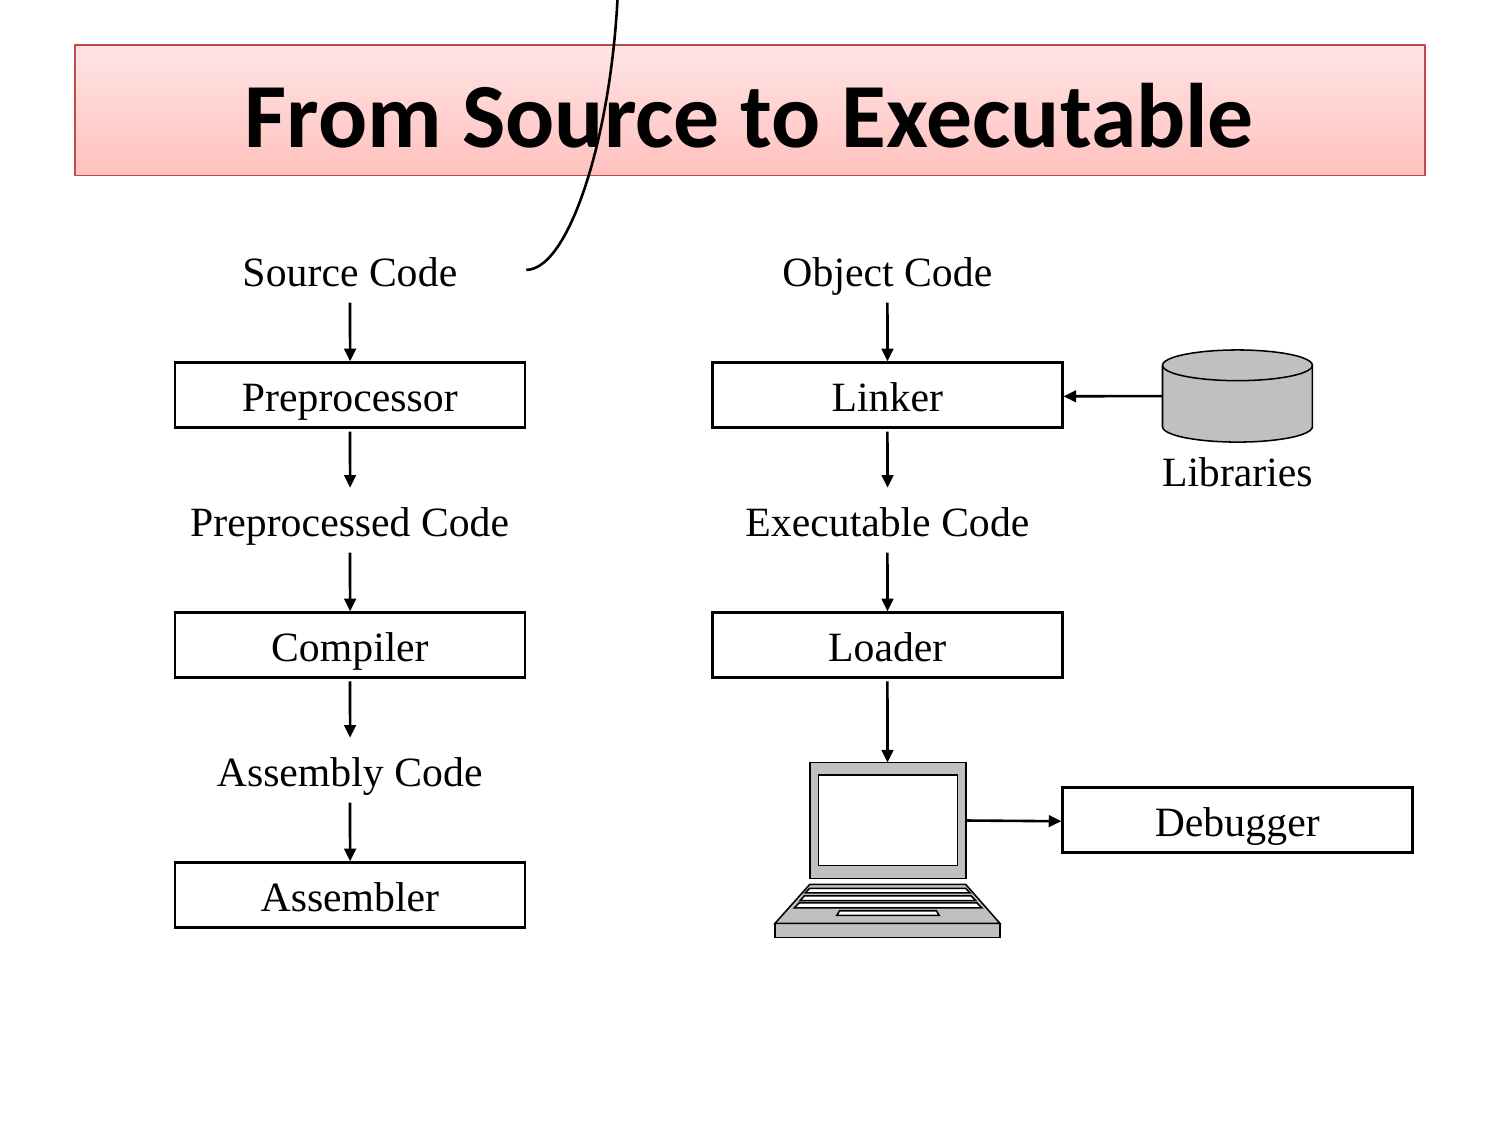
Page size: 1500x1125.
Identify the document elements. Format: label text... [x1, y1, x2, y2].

text_box [343, 431, 357, 488]
text_box Compiler [174, 612, 525, 678]
text_box [881, 302, 894, 362]
text_box [343, 302, 357, 362]
text_box Assembly Code [174, 737, 525, 803]
text_box [881, 681, 894, 763]
text_box Executable Code [712, 487, 1063, 553]
text_box [809, 762, 966, 879]
text_box [343, 681, 357, 738]
text_box [343, 552, 357, 612]
text_box Preprocessed Code [174, 487, 525, 553]
text_box [965, 814, 1062, 828]
text_box Preprocessor [174, 362, 525, 428]
text_box [881, 552, 894, 612]
text_box Assembler [174, 862, 525, 928]
text_box [343, 802, 357, 862]
text_box Linker [712, 362, 1057, 428]
text_box Debugger [1062, 787, 1413, 853]
text_box Object Code [712, 237, 1063, 303]
text_box From Source to Executable [589, 45, 1425, 176]
text_box Source Code [174, 237, 525, 303]
text_box [881, 431, 894, 488]
text_box Loader [712, 612, 1063, 678]
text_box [1062, 349, 1413, 503]
text_box From Source to Executable [75, 45, 613, 176]
text_box [774, 884, 1000, 938]
